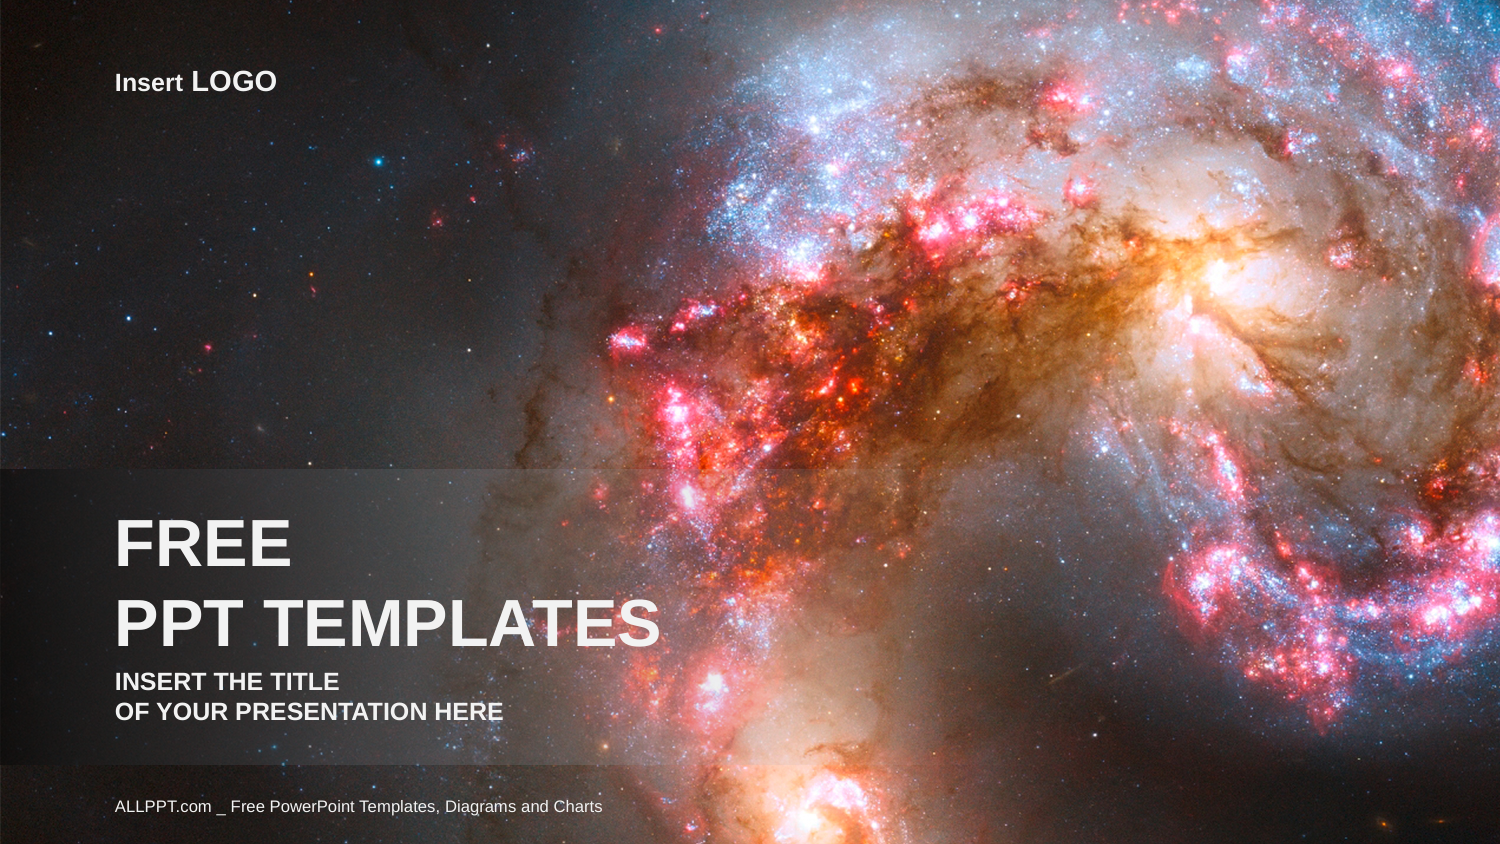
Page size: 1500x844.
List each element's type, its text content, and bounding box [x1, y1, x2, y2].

text_box INSERT THE TITLE OF YOUR PRESENTATION HERE [100, 668, 992, 733]
text_box Insert LOGO [100, 54, 313, 105]
picture [0, 0, 1500, 844]
text_box FREE PPT TEMPLATES [100, 492, 992, 668]
text_box [0, 467, 1012, 767]
text_box ALLPPT.com _ Free PowerPoint Templates, Diagrams and Charts [100, 787, 1500, 823]
